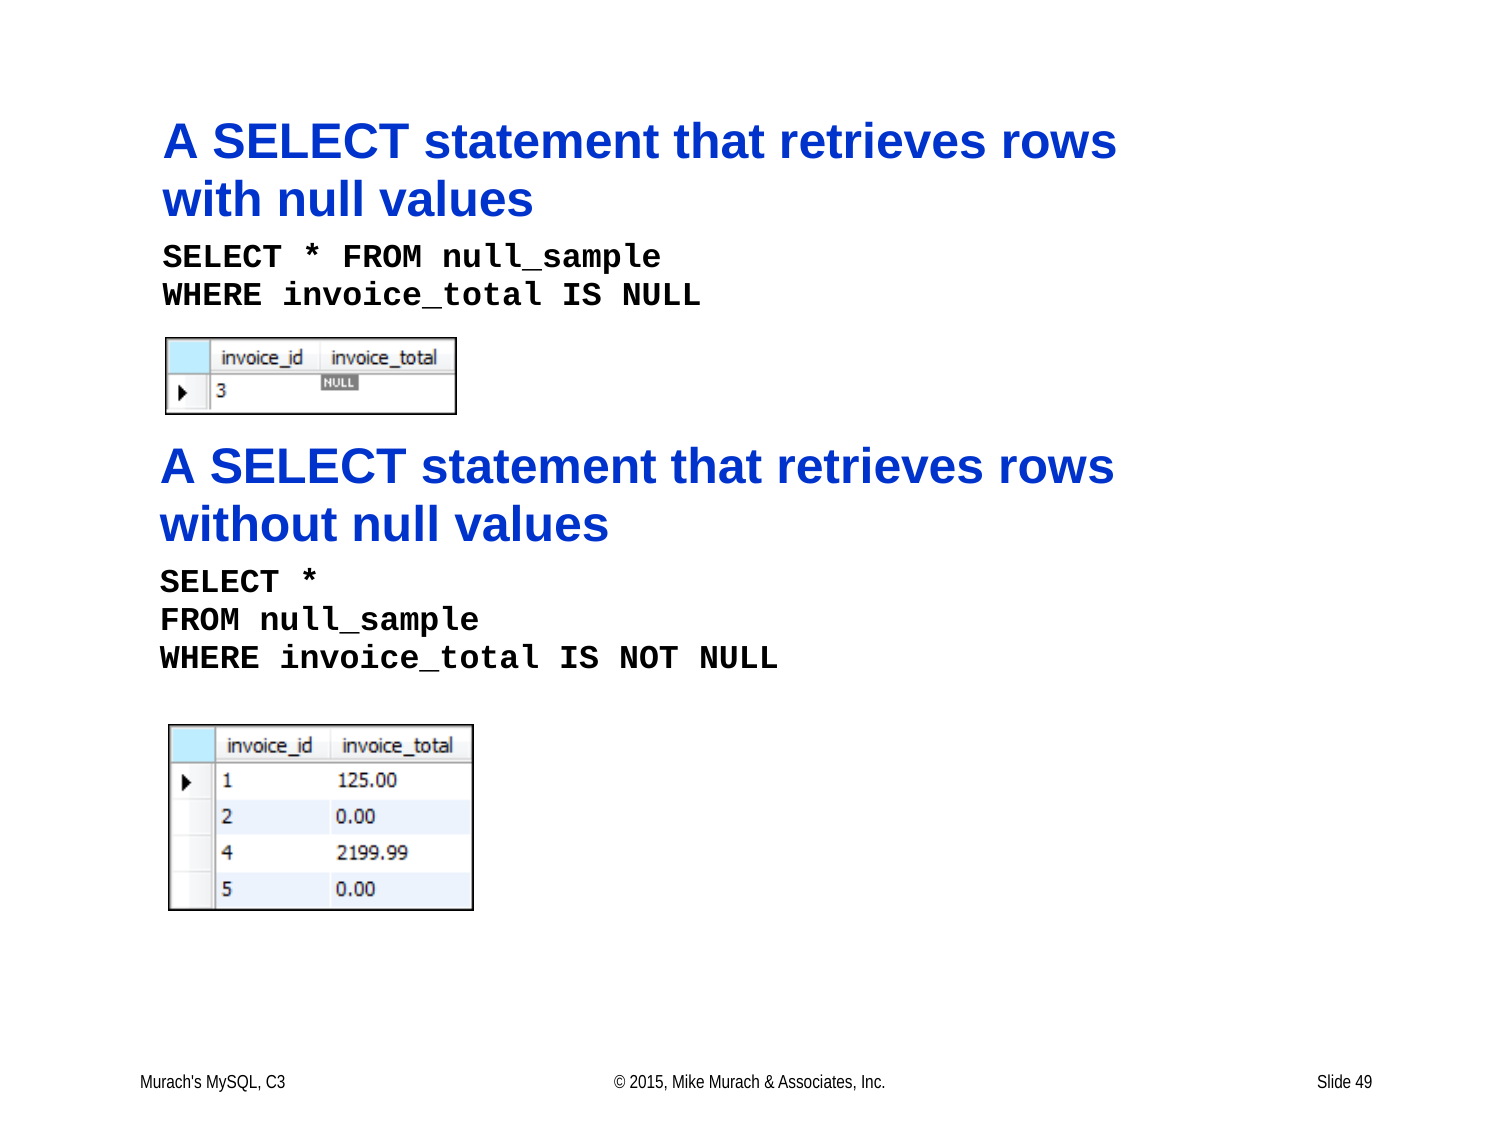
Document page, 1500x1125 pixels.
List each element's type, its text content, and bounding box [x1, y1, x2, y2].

slide_number Murach's MySQL, C3 [124, 1024, 451, 1101]
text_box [159, 411, 1359, 726]
slide_number Slide 49 [1074, 1024, 1388, 1101]
picture [165, 337, 457, 411]
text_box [162, 112, 1361, 363]
footer © 2015, Mike Murach & Associates, Inc. [474, 1024, 1026, 1101]
picture [167, 724, 475, 911]
